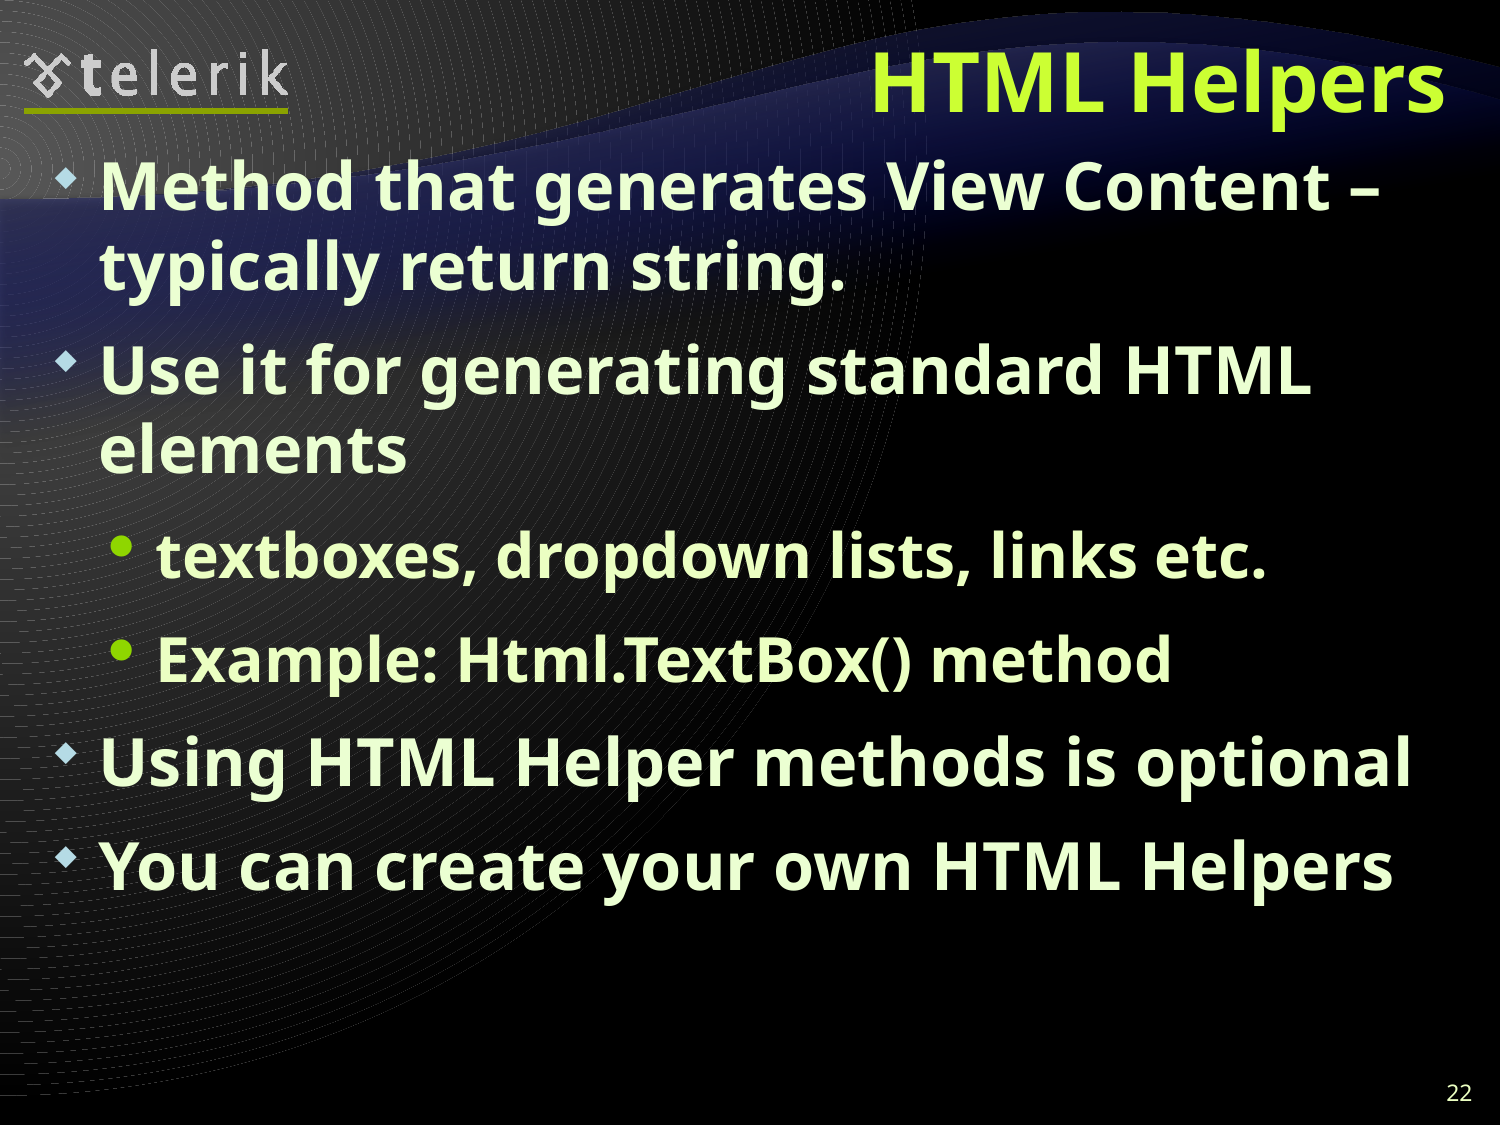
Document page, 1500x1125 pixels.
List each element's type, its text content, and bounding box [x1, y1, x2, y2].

title HTML Helpers [300, 12, 1463, 137]
list Method that generates View Content – typically return string. Use it for generating standard HTML elements textboxes, dropdown lists, links etc. Example: Html.TextBox() method Using HTML Helper methods is optional You can create your own HTML Helpers [37, 137, 1463, 1100]
slide_number 22 [1412, 1074, 1488, 1113]
picture [24, 49, 288, 114]
